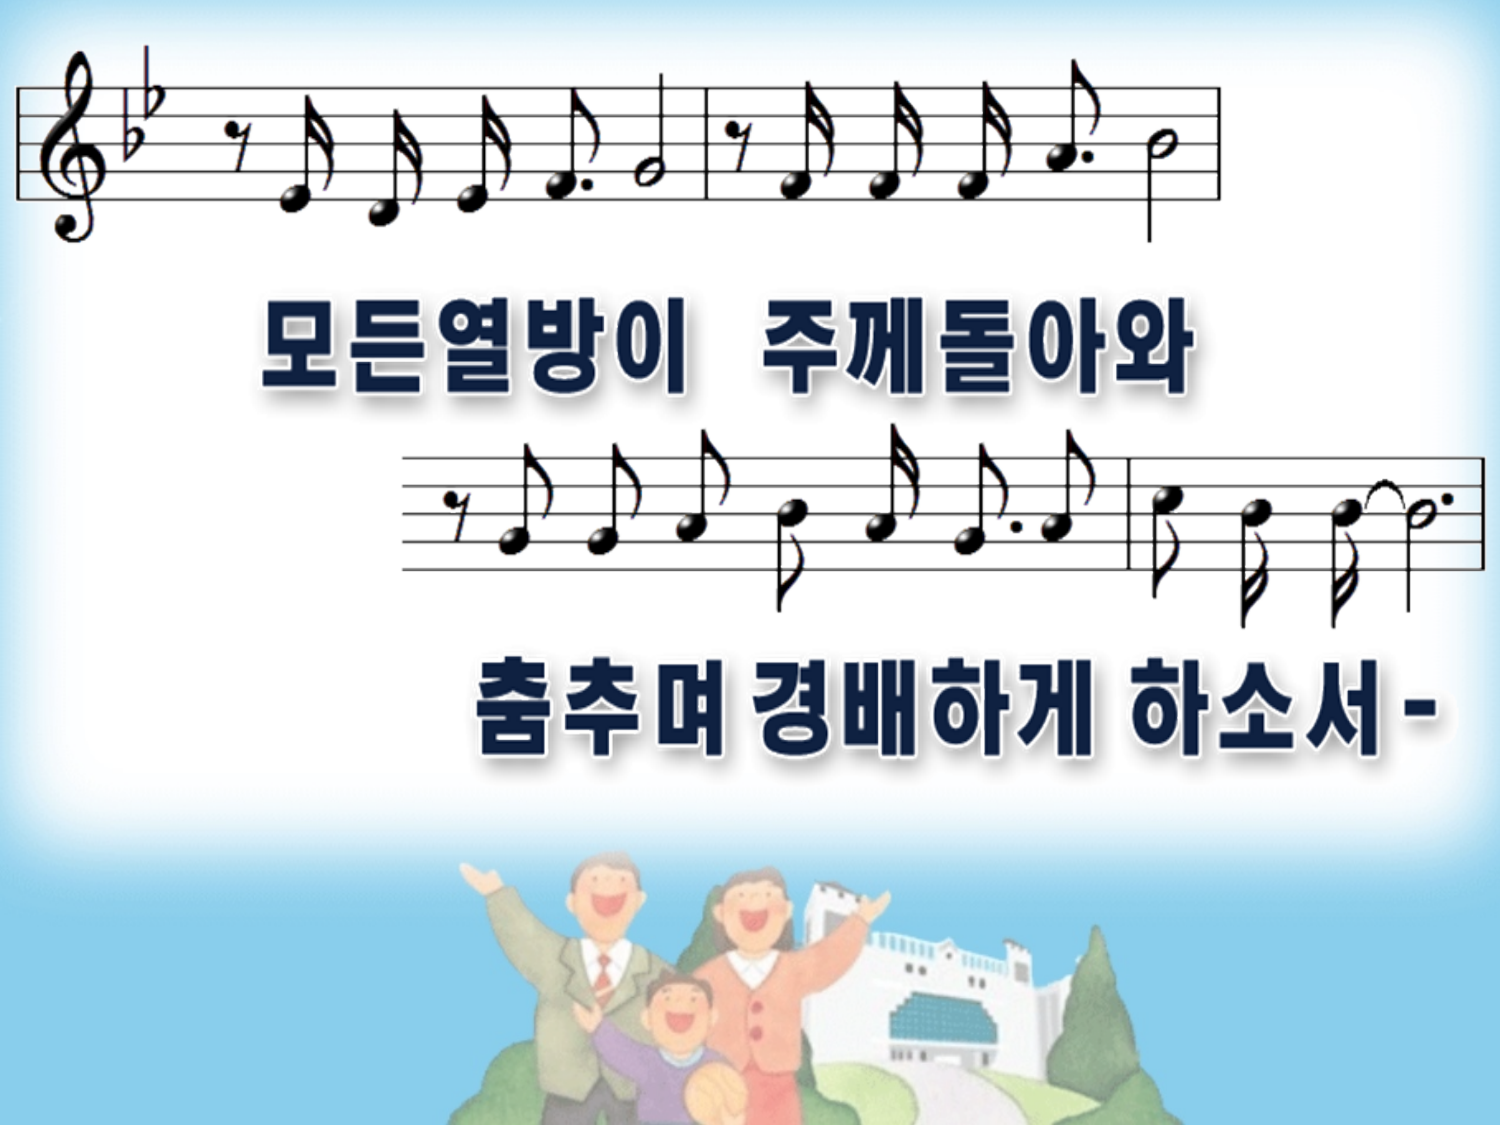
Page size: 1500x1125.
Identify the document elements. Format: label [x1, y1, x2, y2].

picture [0, 0, 1500, 827]
